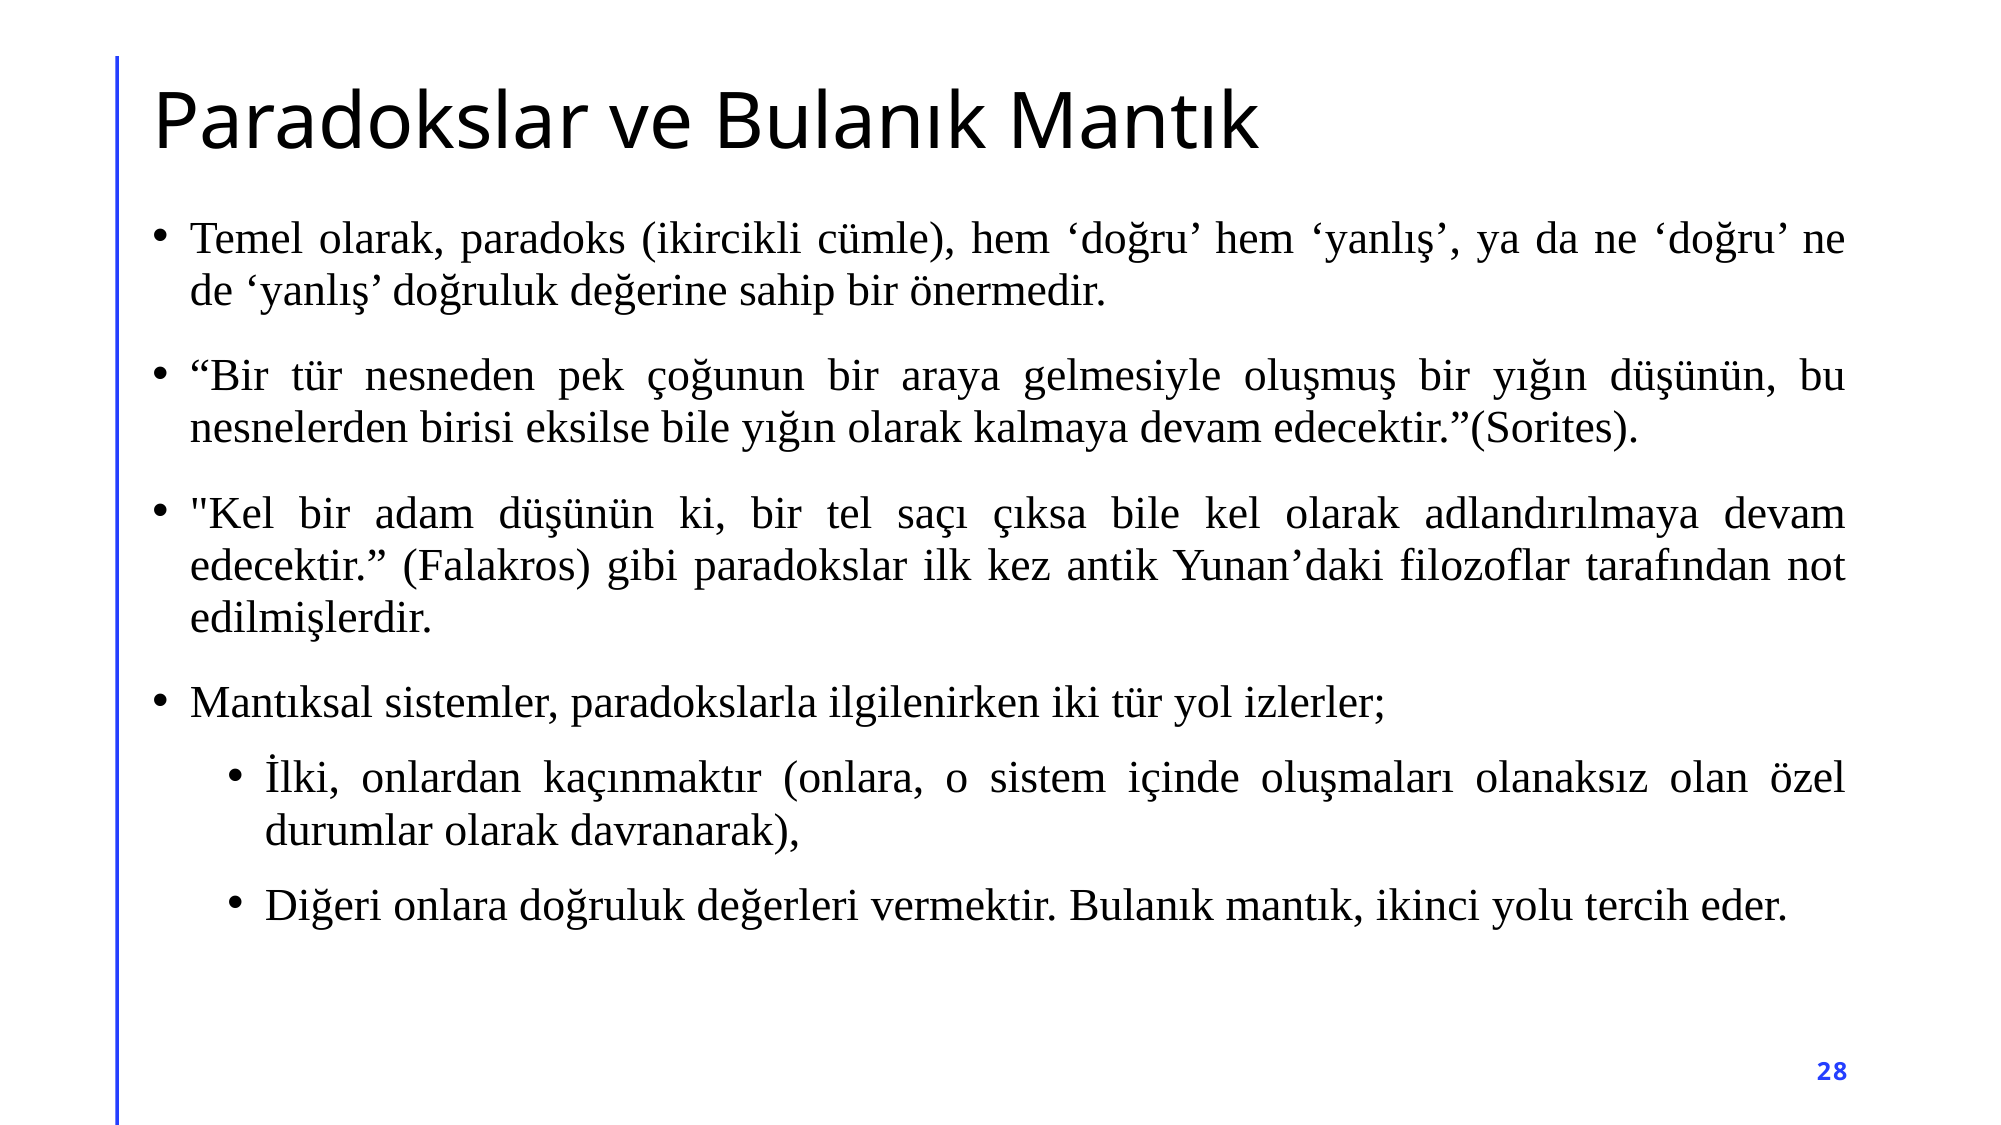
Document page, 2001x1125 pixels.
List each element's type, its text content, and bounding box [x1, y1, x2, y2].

slide_number 28 [1412, 1073, 1863, 1103]
title Paradokslar ve Bulanık Mantık [137, 72, 1863, 173]
list Temel olarak, paradoks (ikircikli cümle), hem ‘doğru’ hem ‘yanlış’, ya da ne ‘doğru’ ne de ‘yanlış’ doğruluk değerine sahip bir önermedir. “Bir tür nesneden pek çoğunun bir araya gelmesiyle oluşmuş bir yığın düşünün, bu nesnelerden birisi eksilse bile yığın olarak kalmaya devam edecektir.”(Sorites). "Kel bir adam düşünün ki, bir tel saçı çıksa bile kel olarak adlandırılmaya devam edecektir.” (Falakros) gibi paradokslar ilk kez antik Yunan’daki filozoflar tarafından not edilmişlerdir. Mantıksal sistemler, paradokslarla ilgilenirken iki tür yol izlerler; İlki, onlardan kaçınmaktır (onlara, o sistem içinde oluşmaları olanaksız olan özel durumlar olarak davranarak), Diğeri onlara doğruluk değerleri vermektir. Bulanık mantık, ikinci yolu tercih eder. [137, 202, 1863, 1073]
